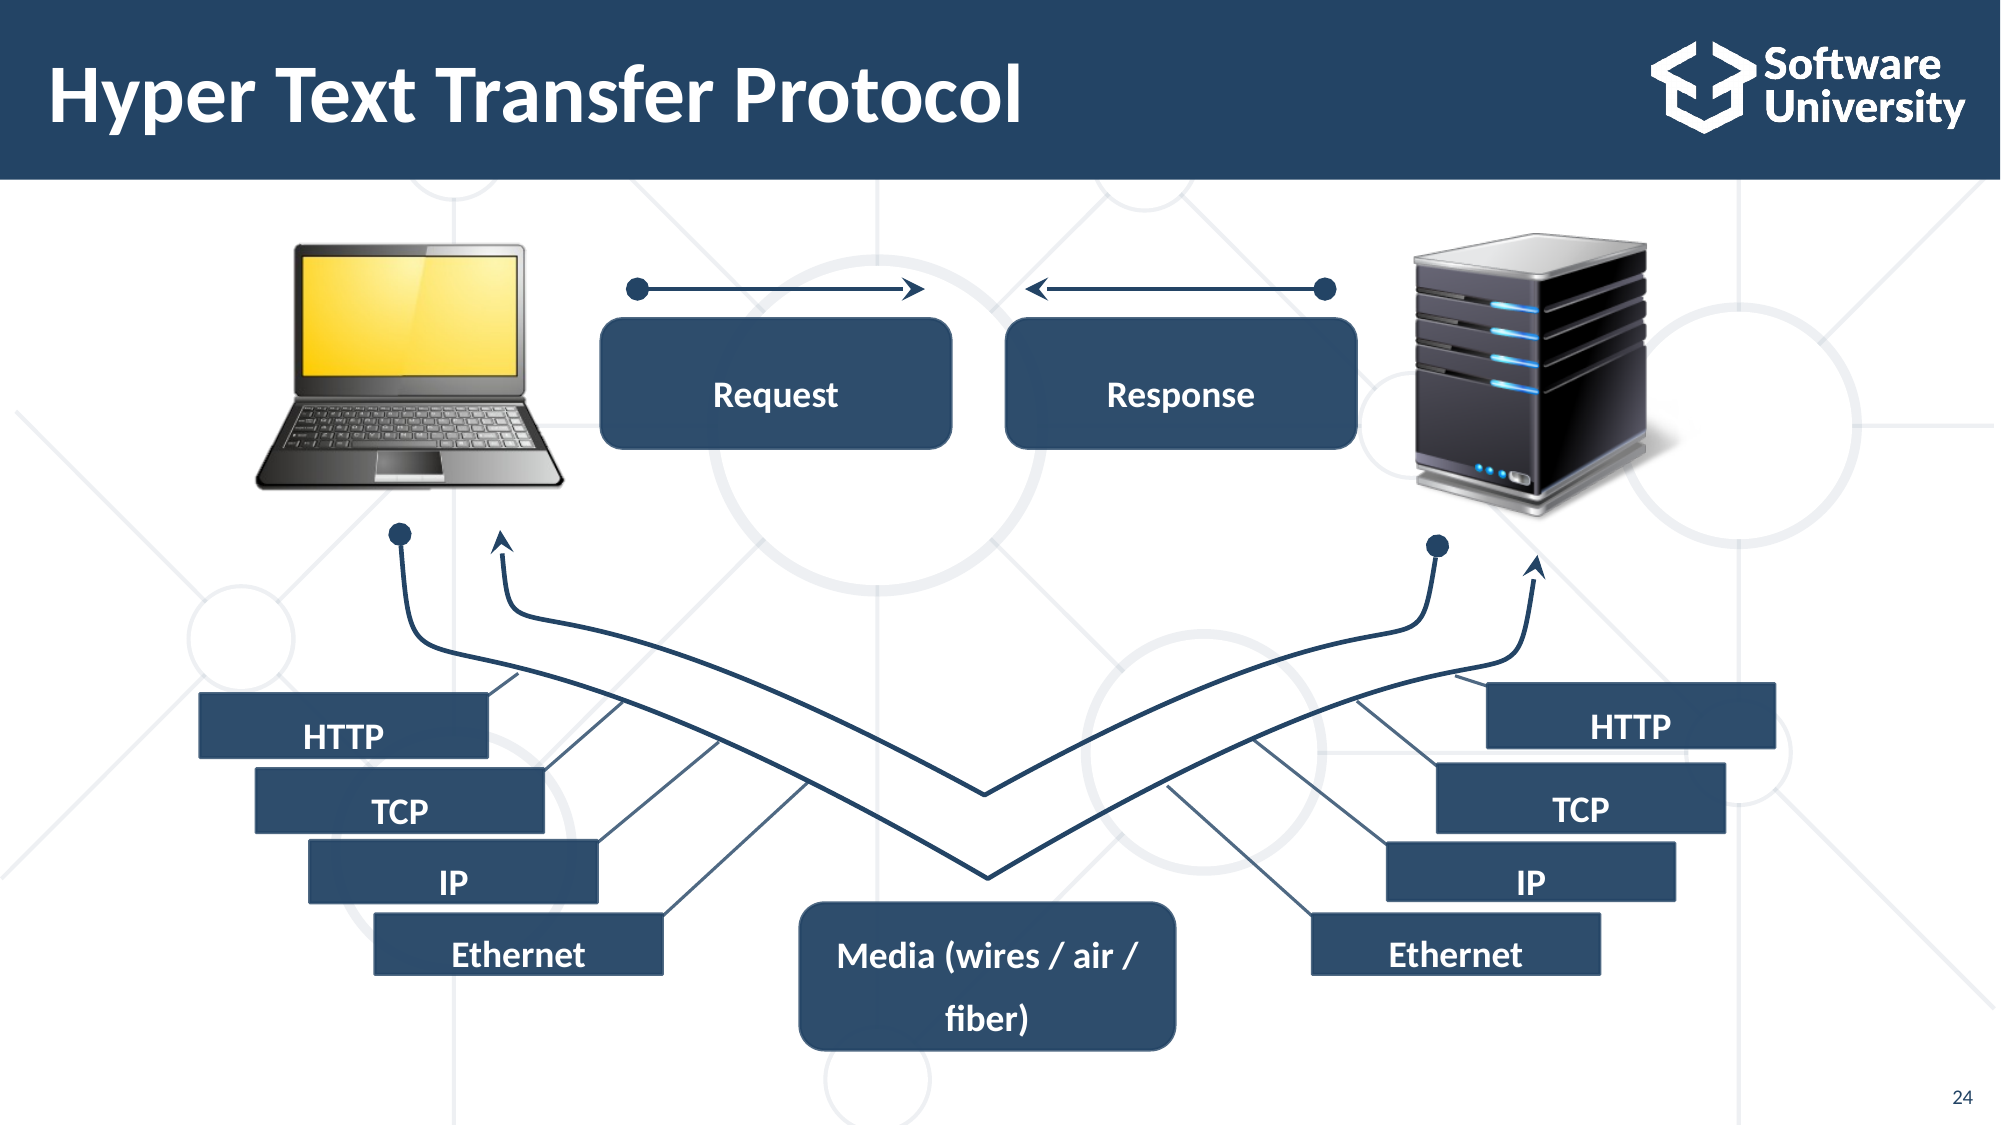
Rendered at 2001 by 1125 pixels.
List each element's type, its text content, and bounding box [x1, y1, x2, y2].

slide_number 24 [1927, 1067, 1989, 1117]
picture [1651, 41, 1966, 134]
text_box Ethernet [1258, 869, 1602, 977]
text_box Ethernet [373, 878, 705, 977]
title Hyper Text Transfer Protocol [31, 16, 1625, 162]
text_box Response [1138, 316, 1359, 451]
text_box IP [308, 832, 611, 905]
picture [1387, 210, 1701, 524]
text_box HTTP [198, 692, 490, 760]
picture [249, 193, 598, 542]
text_box Request [602, 316, 857, 449]
text_box TCP [254, 767, 546, 835]
text_box HTTP [1485, 682, 1777, 750]
text_box IP [1353, 818, 1677, 903]
text_box TCP [1427, 758, 1727, 835]
text_box [400, 240, 1545, 928]
text_box Media (wires / air / fiber) [797, 903, 1178, 1053]
